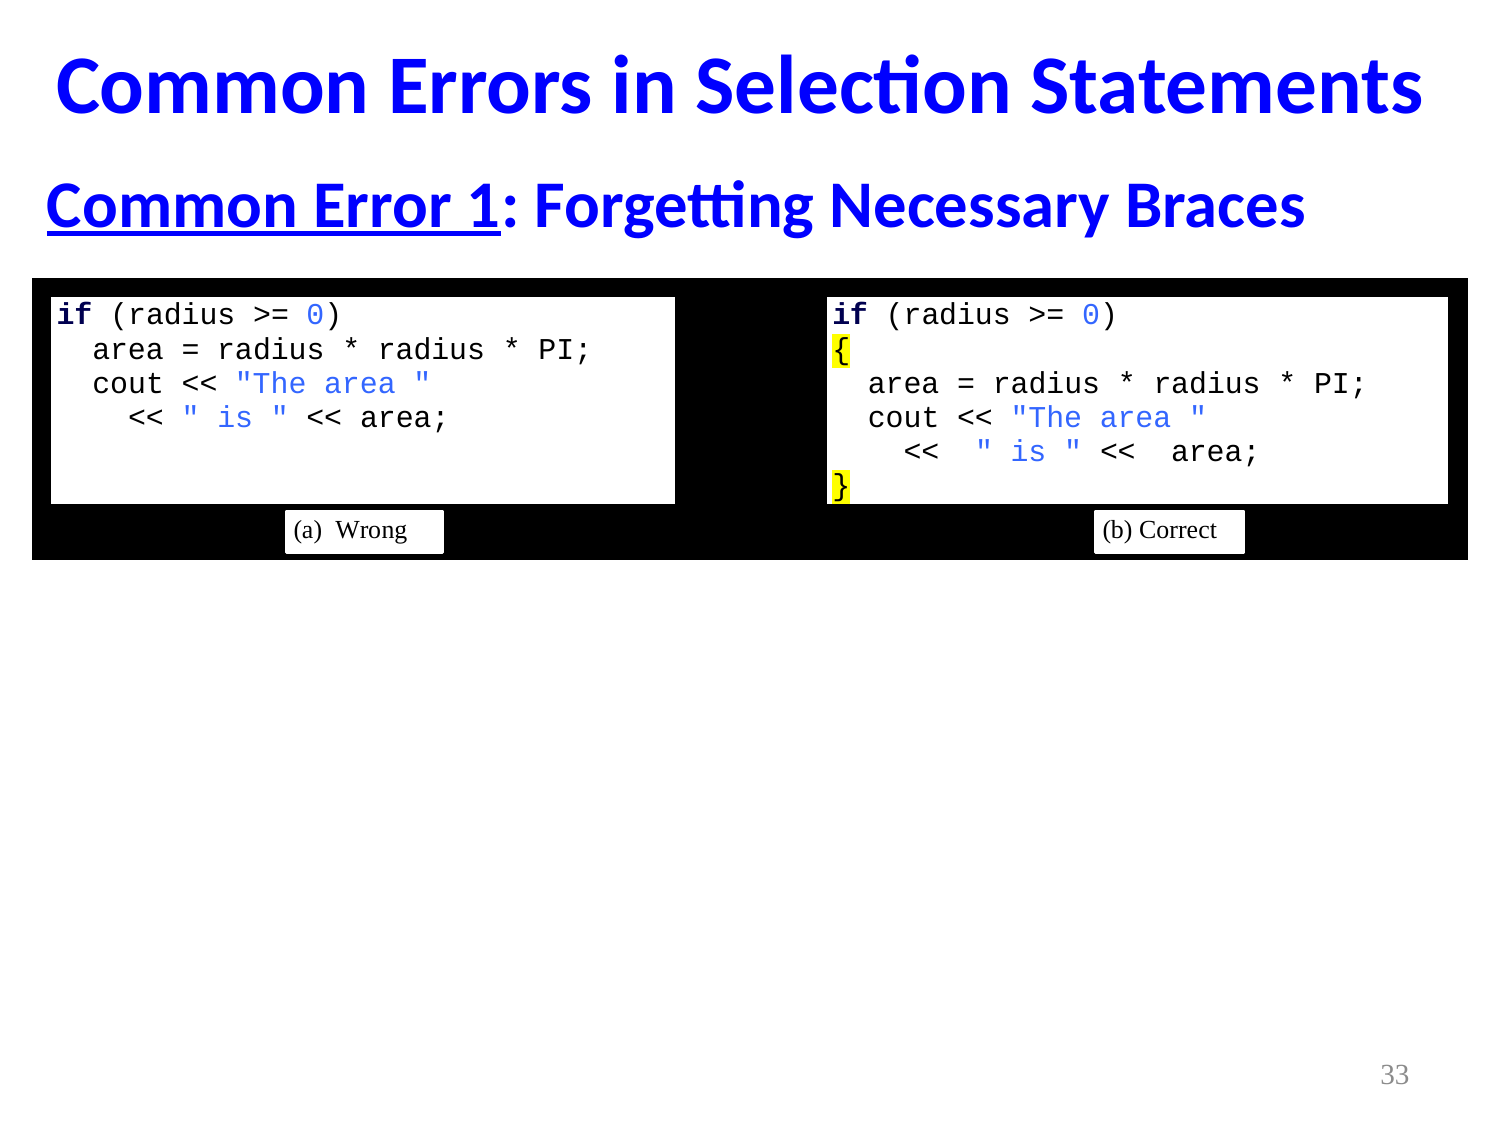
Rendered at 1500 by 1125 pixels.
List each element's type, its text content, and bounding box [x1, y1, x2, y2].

title Common Errors in Selection Statements [31, 39, 1450, 116]
slide_number 33 [1074, 1042, 1425, 1103]
list Common Error 1: Forgetting Necessary Braces [31, 152, 1463, 255]
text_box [31, 277, 1469, 561]
